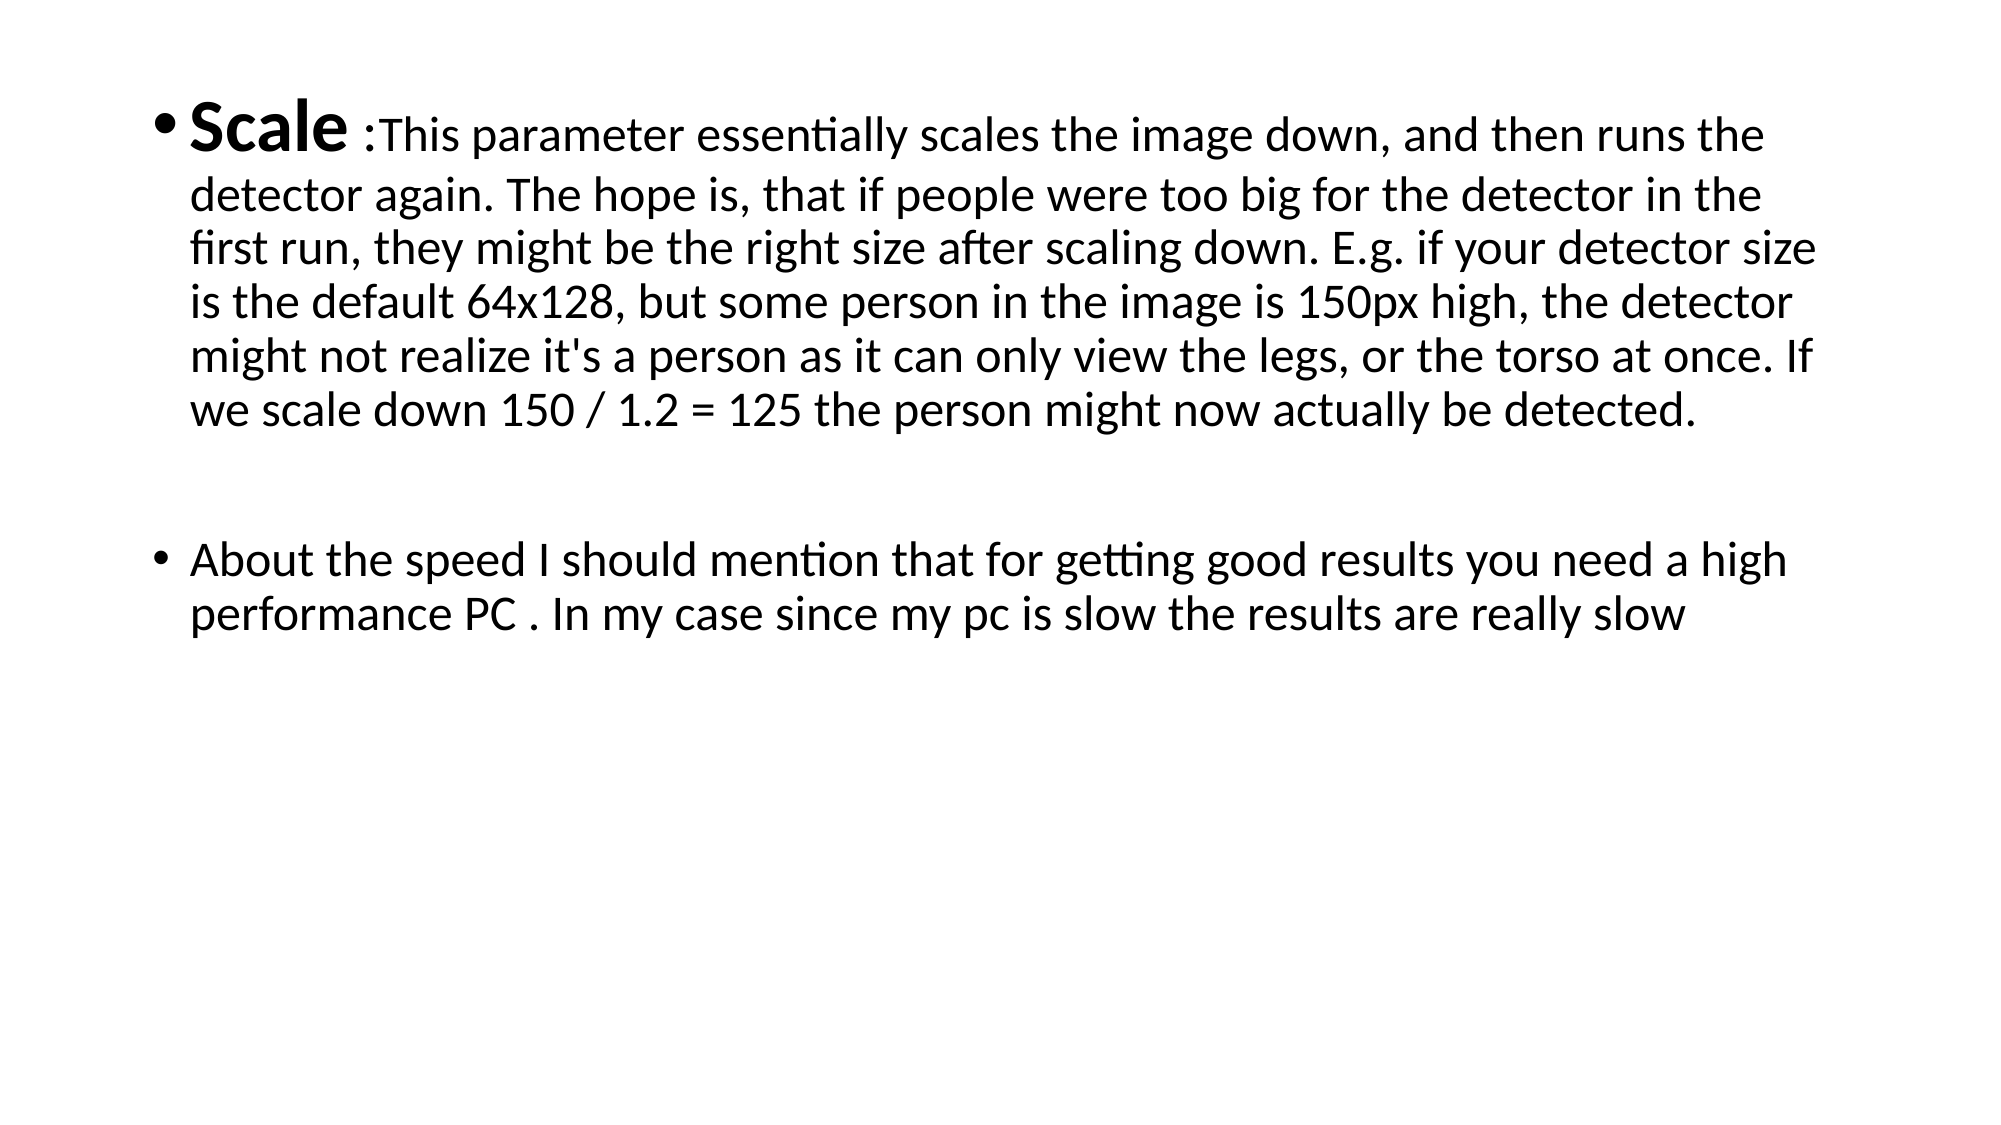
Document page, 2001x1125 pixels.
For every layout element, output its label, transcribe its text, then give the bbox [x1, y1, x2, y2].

list Scale :This parameter essentially scales the image down, and then runs the detector again. The hope is, that if people were too big for the detector in the first run, they might be the right size after scaling down. E.g. if your detector size is the default 64x128, but some person in the image is 150px high, the detector might not realize it's a person as it can only view the legs, or the torso at once. If we scale down 150 / 1.2 = 125 the person might now actually be detected. About the speed I should mention that for getting good results you need a high performance PC . In my case since my pc is slow the results are really slow [137, 79, 1863, 1014]
